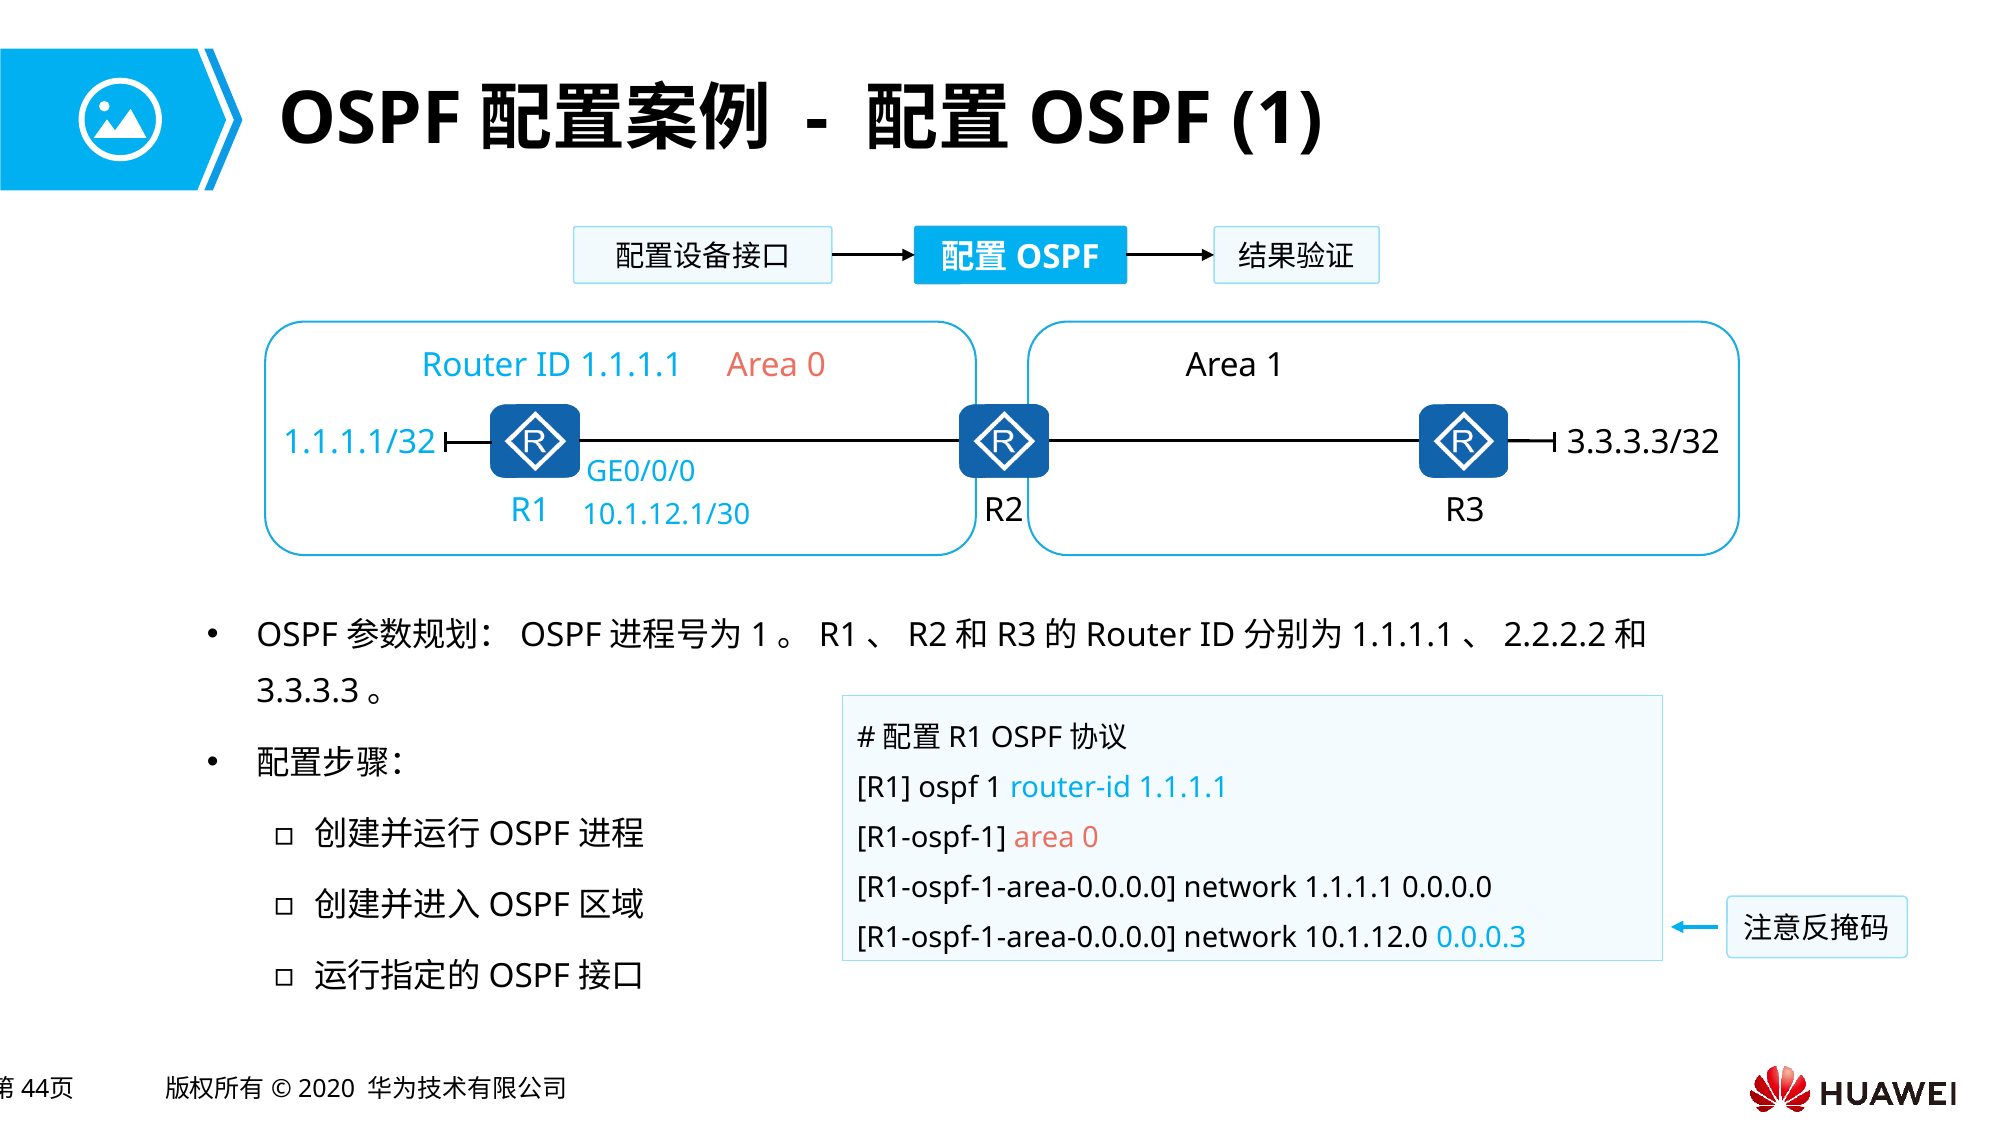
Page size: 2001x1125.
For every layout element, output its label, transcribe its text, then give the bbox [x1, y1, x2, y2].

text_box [567, 445, 880, 539]
text_box 配置设备接口 [572, 225, 833, 285]
text_box Area 1 [1170, 335, 1301, 391]
picture [1419, 404, 1508, 478]
text_box 1.1.1.1/32 [268, 413, 452, 468]
text_box #配置R1 OSPF协议 [R1] ospf 1 router-id 1.1.1.1 [R1-ospf-1] area 0 [R1-ospf-1-area-0.0.0.0] network 1.1.1.1 0.0.0.0 [R1-ospf-1-area-0.0.0.0] network 10.1.12.0 0.0.0.3 [842, 695, 1663, 961]
text_box R3 [1430, 480, 1546, 536]
text_box R2 [969, 480, 1085, 536]
text_box [1028, 321, 1739, 556]
text_box 注意反掩码 [1725, 895, 1909, 959]
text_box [445, 431, 493, 452]
text_box 结果验证 [1213, 225, 1381, 285]
text_box Area 0 [711, 335, 842, 391]
text_box Router ID 1.1.1.1 [406, 335, 699, 391]
text_box 3.3.3.3/32 [1552, 413, 1735, 468]
text_box OSPF参数规划：OSPF进程号为1。R1、R2和R3的Router ID分别为1.1.1.1、2.2.2.2和3.3.3.3。 配置步骤： 创建并运行OSPF进程 创建并进入OSPF区域 运行指定的OSPF接口 [192, 589, 1727, 695]
picture [1750, 1066, 1956, 1112]
picture [490, 404, 580, 478]
title OSPF配置案例 - 配置OSPF (1) [261, 67, 1874, 173]
text_box R1 [495, 480, 567, 536]
text_box 配置OSPF [914, 226, 1127, 284]
picture [959, 404, 1049, 478]
text_box [265, 321, 976, 556]
